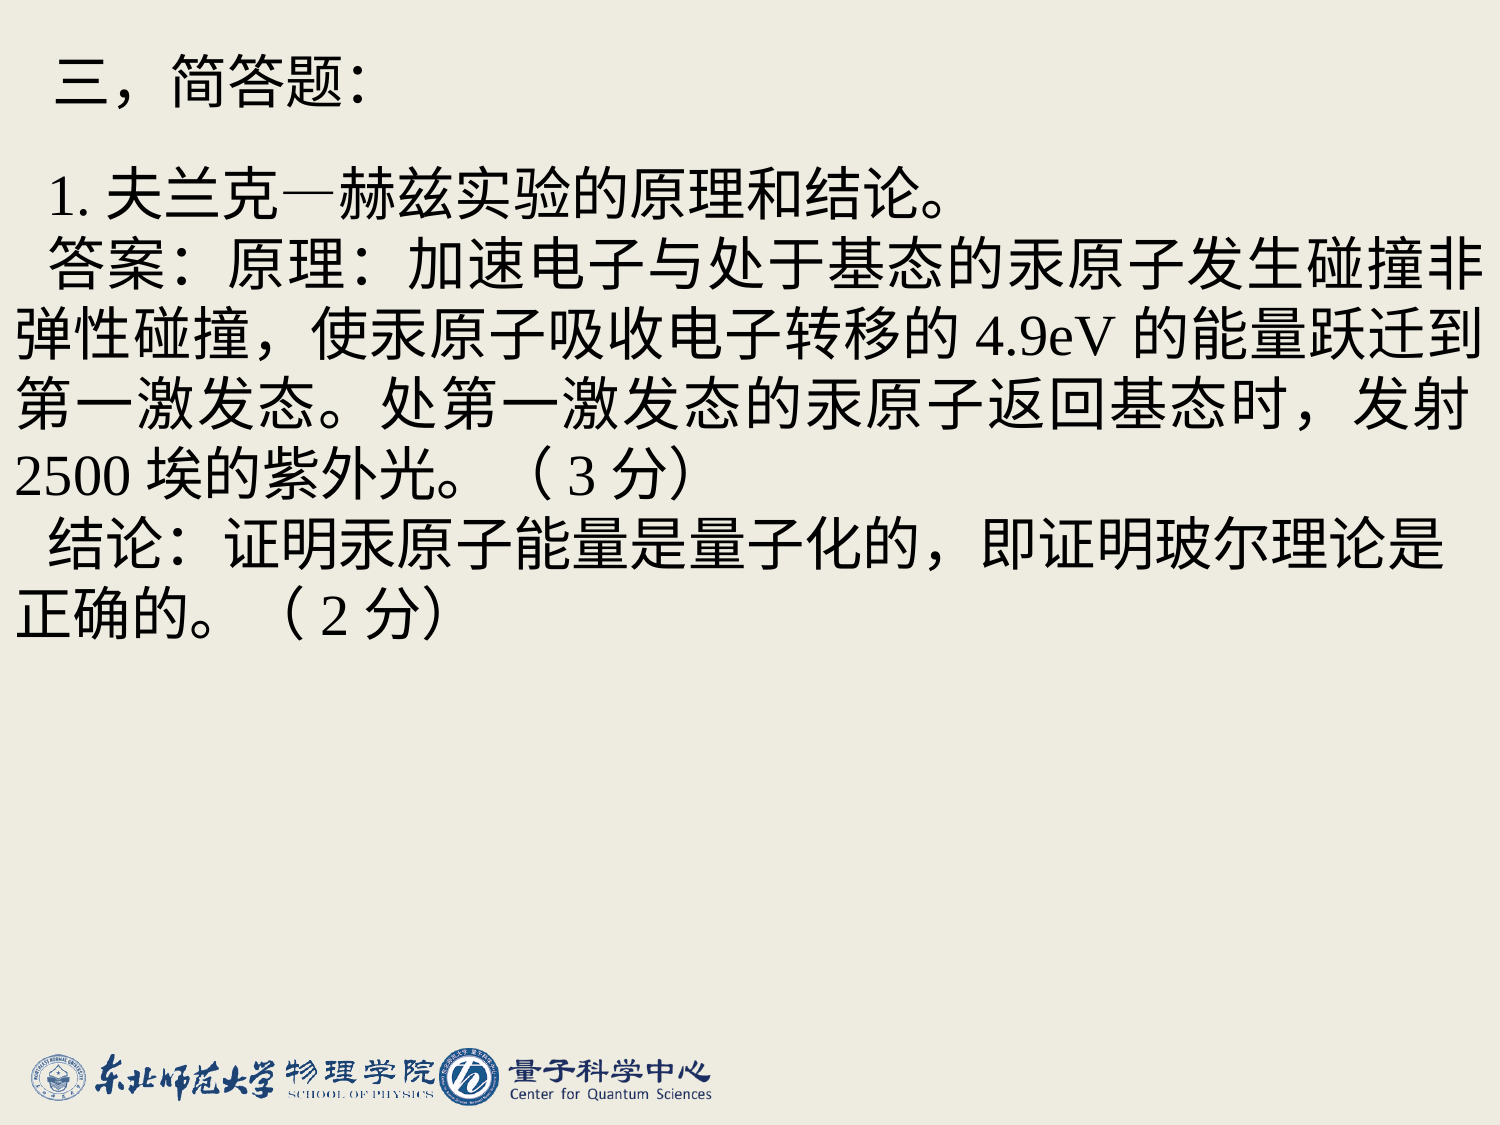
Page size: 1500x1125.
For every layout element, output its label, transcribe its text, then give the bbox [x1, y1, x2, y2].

text_box 三，简答题： [37, 37, 418, 123]
picture [20, 1046, 719, 1108]
text_box 1.夫兰克—赫兹实验的原理和结论。 答案：原理：加速电子与处于基态的汞原子发生碰撞非弹性碰撞，使汞原子吸收电子转移的4.9eV的能量跃迁到第一激发态。处第一激发态的汞原子返回基态时，发射2500埃的紫外光。（3分） 结论：证明汞原子能量是量子化的，即证明玻尔理论是正确的。（2分） [0, 149, 1500, 655]
